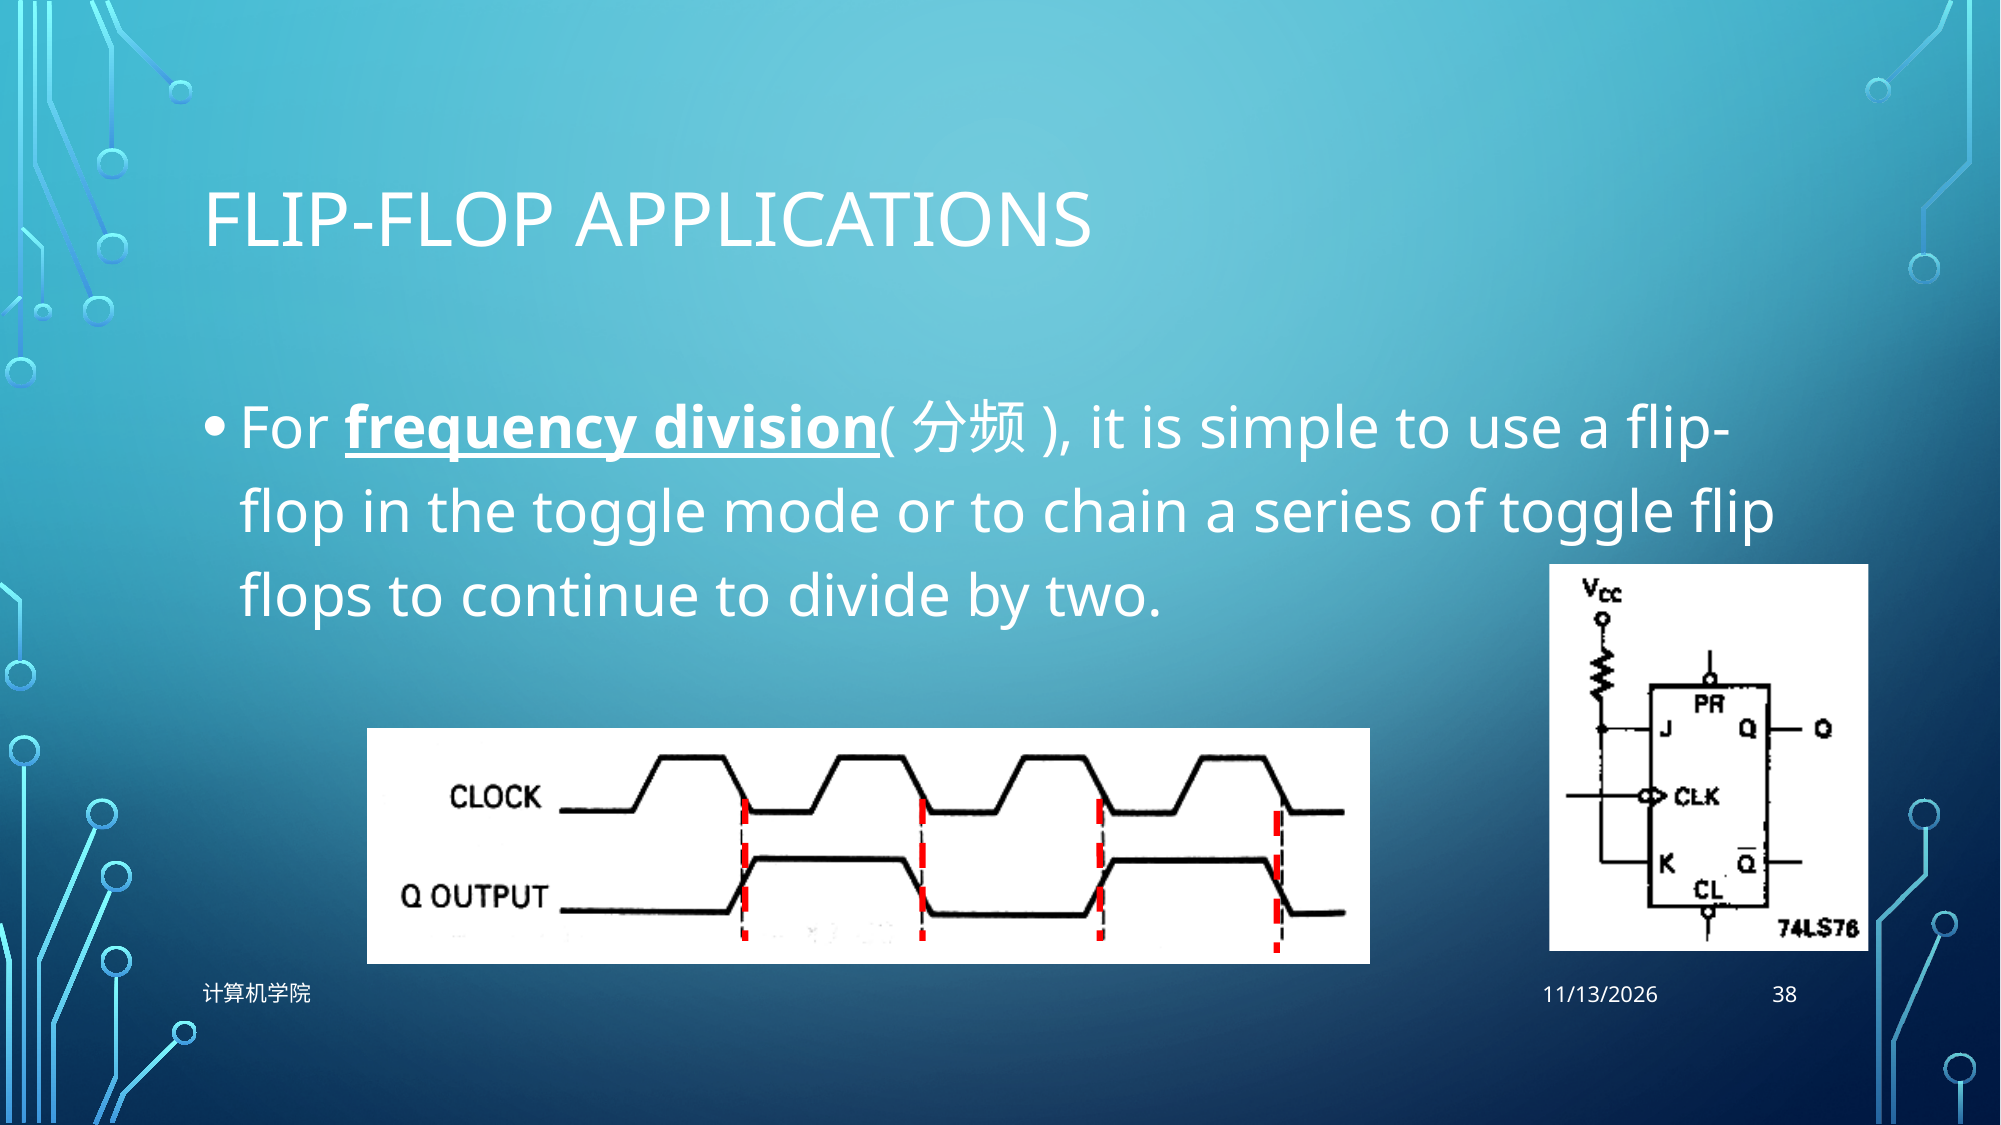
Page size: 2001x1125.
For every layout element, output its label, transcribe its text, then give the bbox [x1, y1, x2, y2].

picture [1549, 564, 1869, 951]
picture [366, 727, 1370, 965]
title Flip-flop Applications [187, 101, 1813, 344]
footer 计算机学院 [187, 965, 1211, 1025]
slide_number 38 [1685, 965, 1813, 1025]
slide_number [1223, 965, 1674, 1025]
list For frequency division(分频), it is simple to use a flip-flop in the toggle mode or to chain a series of toggle flip flops to continue to divide by two. [187, 369, 1813, 950]
